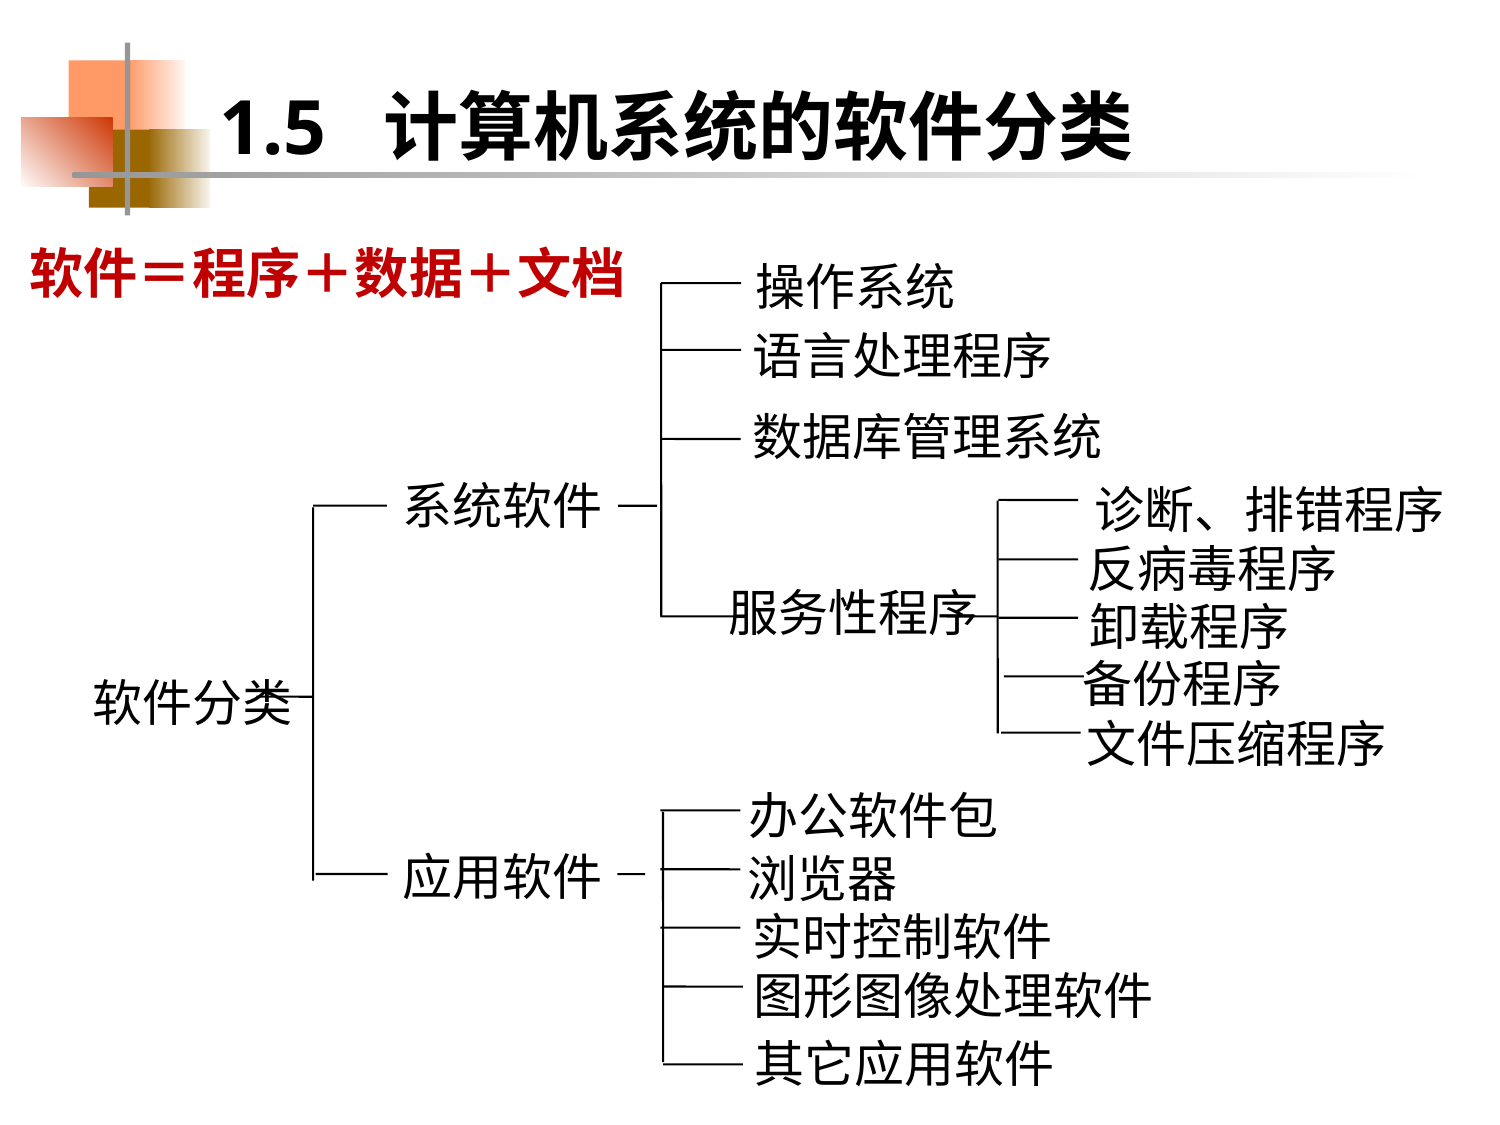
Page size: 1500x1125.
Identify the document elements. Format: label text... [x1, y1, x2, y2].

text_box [76, 248, 1462, 1102]
text_box 软件＝程序＋数据＋文档 [17, 233, 689, 333]
text_box 1.5 计算机系统的软件分类 [204, 31, 1187, 173]
